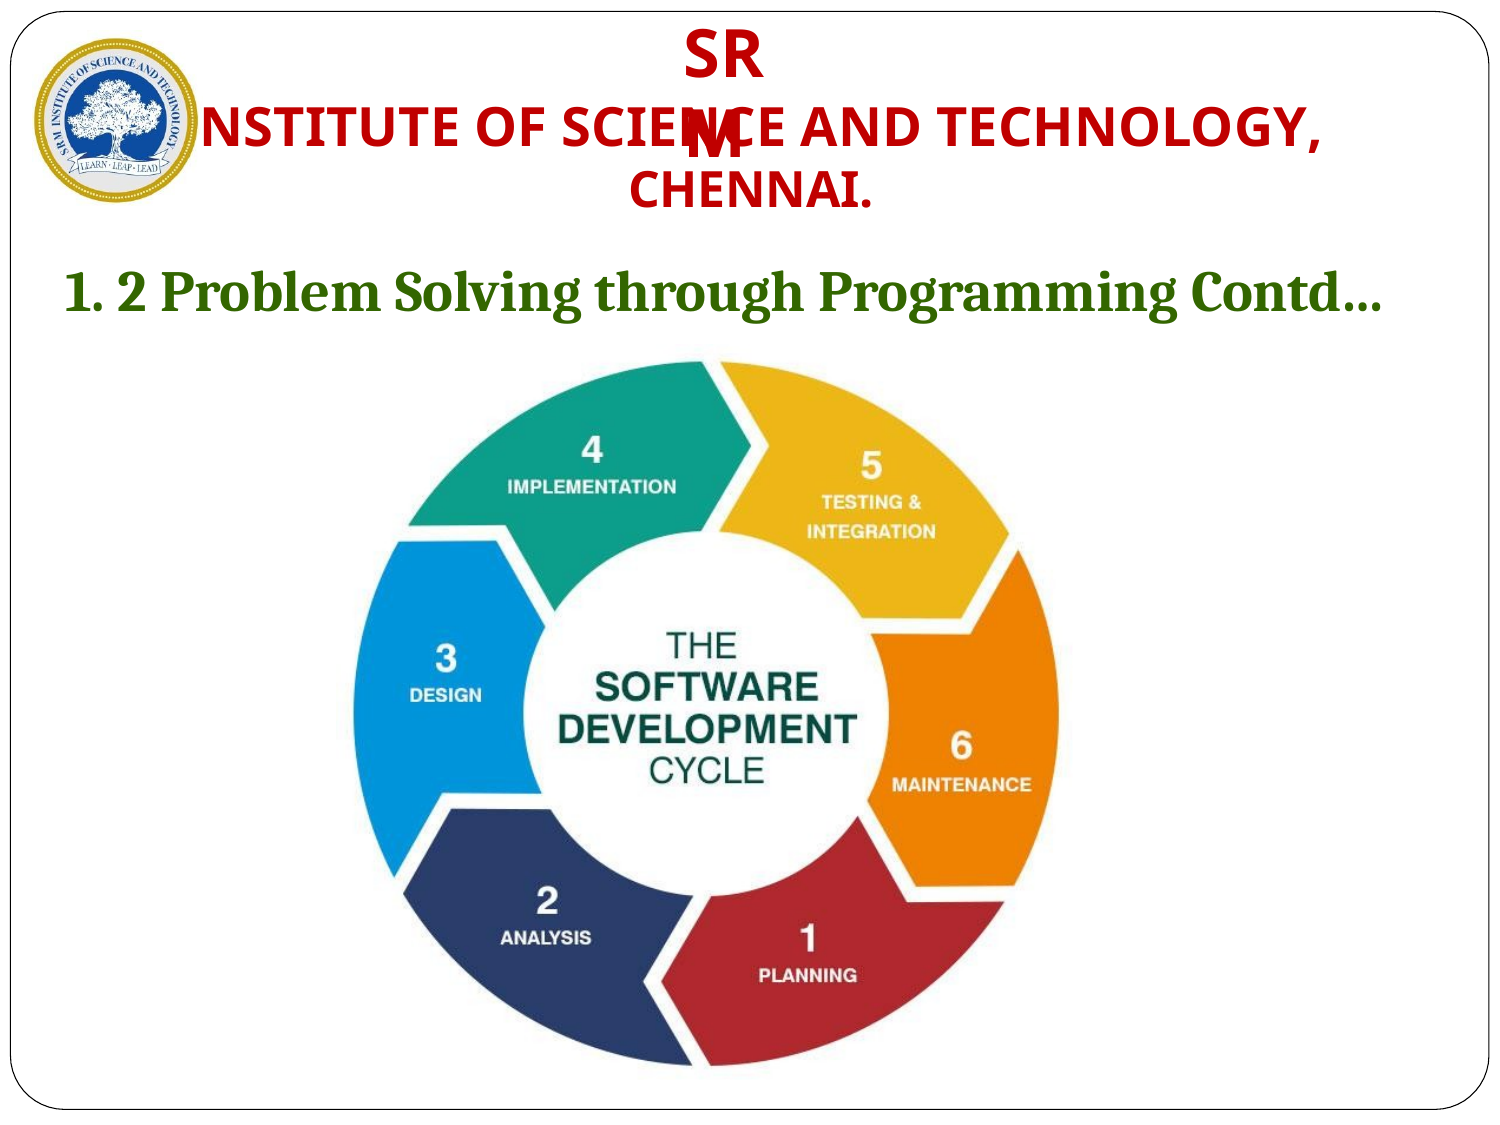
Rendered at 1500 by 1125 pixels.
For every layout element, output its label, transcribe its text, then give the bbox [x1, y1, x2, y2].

title SRM [681, 8, 821, 90]
picture [31, 30, 204, 207]
text_box INSTITUTE OF SCIENCE AND TECHNOLOGY, CHENNAI. 1. 2 Problem Solving through Programming Contd… [62, 90, 1439, 324]
picture [336, 344, 1073, 1081]
